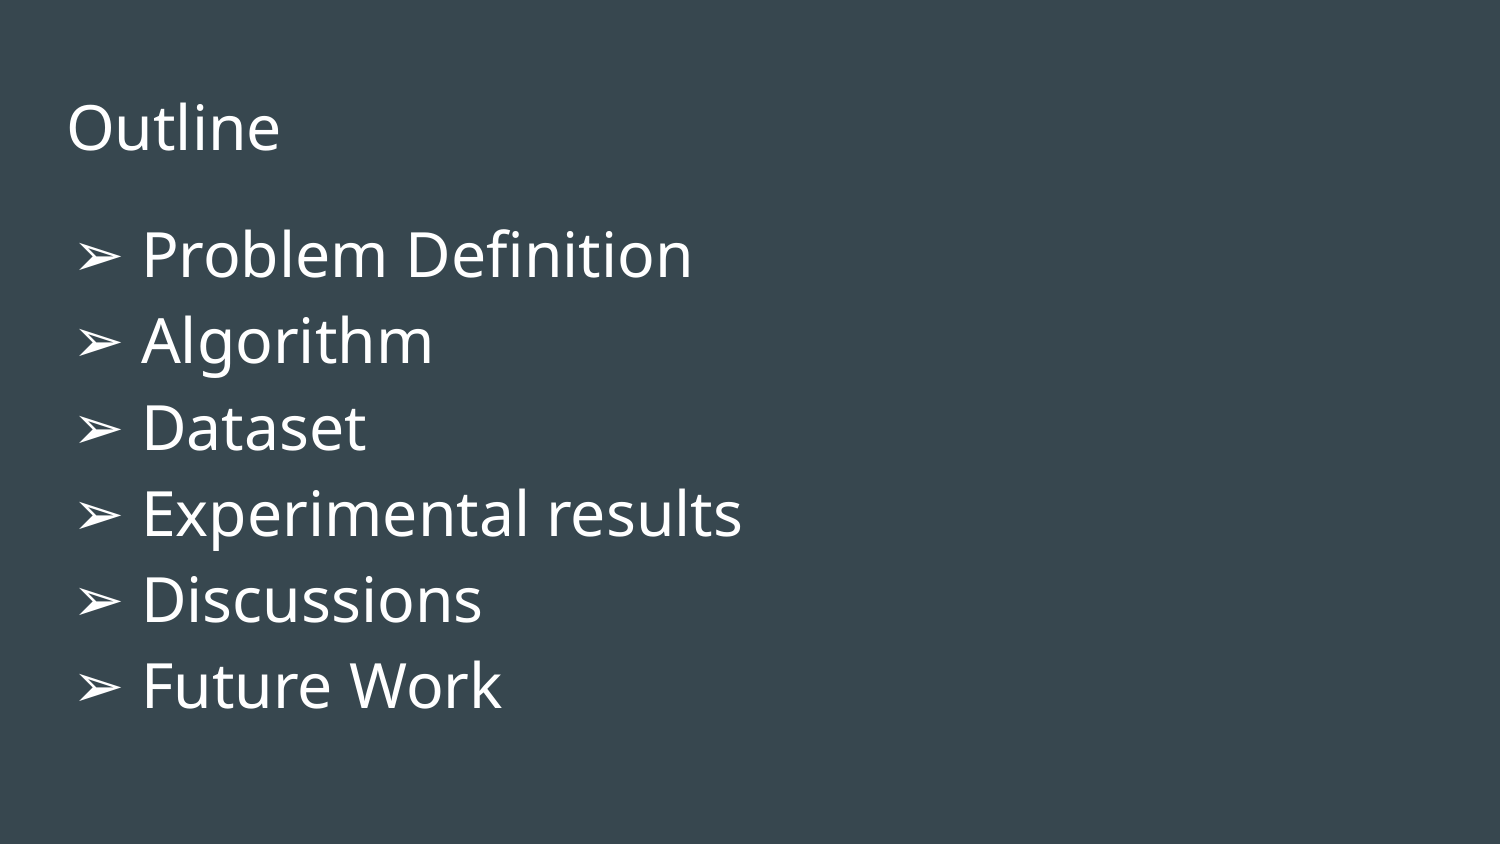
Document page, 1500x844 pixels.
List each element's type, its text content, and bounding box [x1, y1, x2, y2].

title Outline [51, 72, 1449, 167]
list Problem Definition Algorithm Dataset Experimental results Discussions Future Work [51, 189, 1449, 750]
